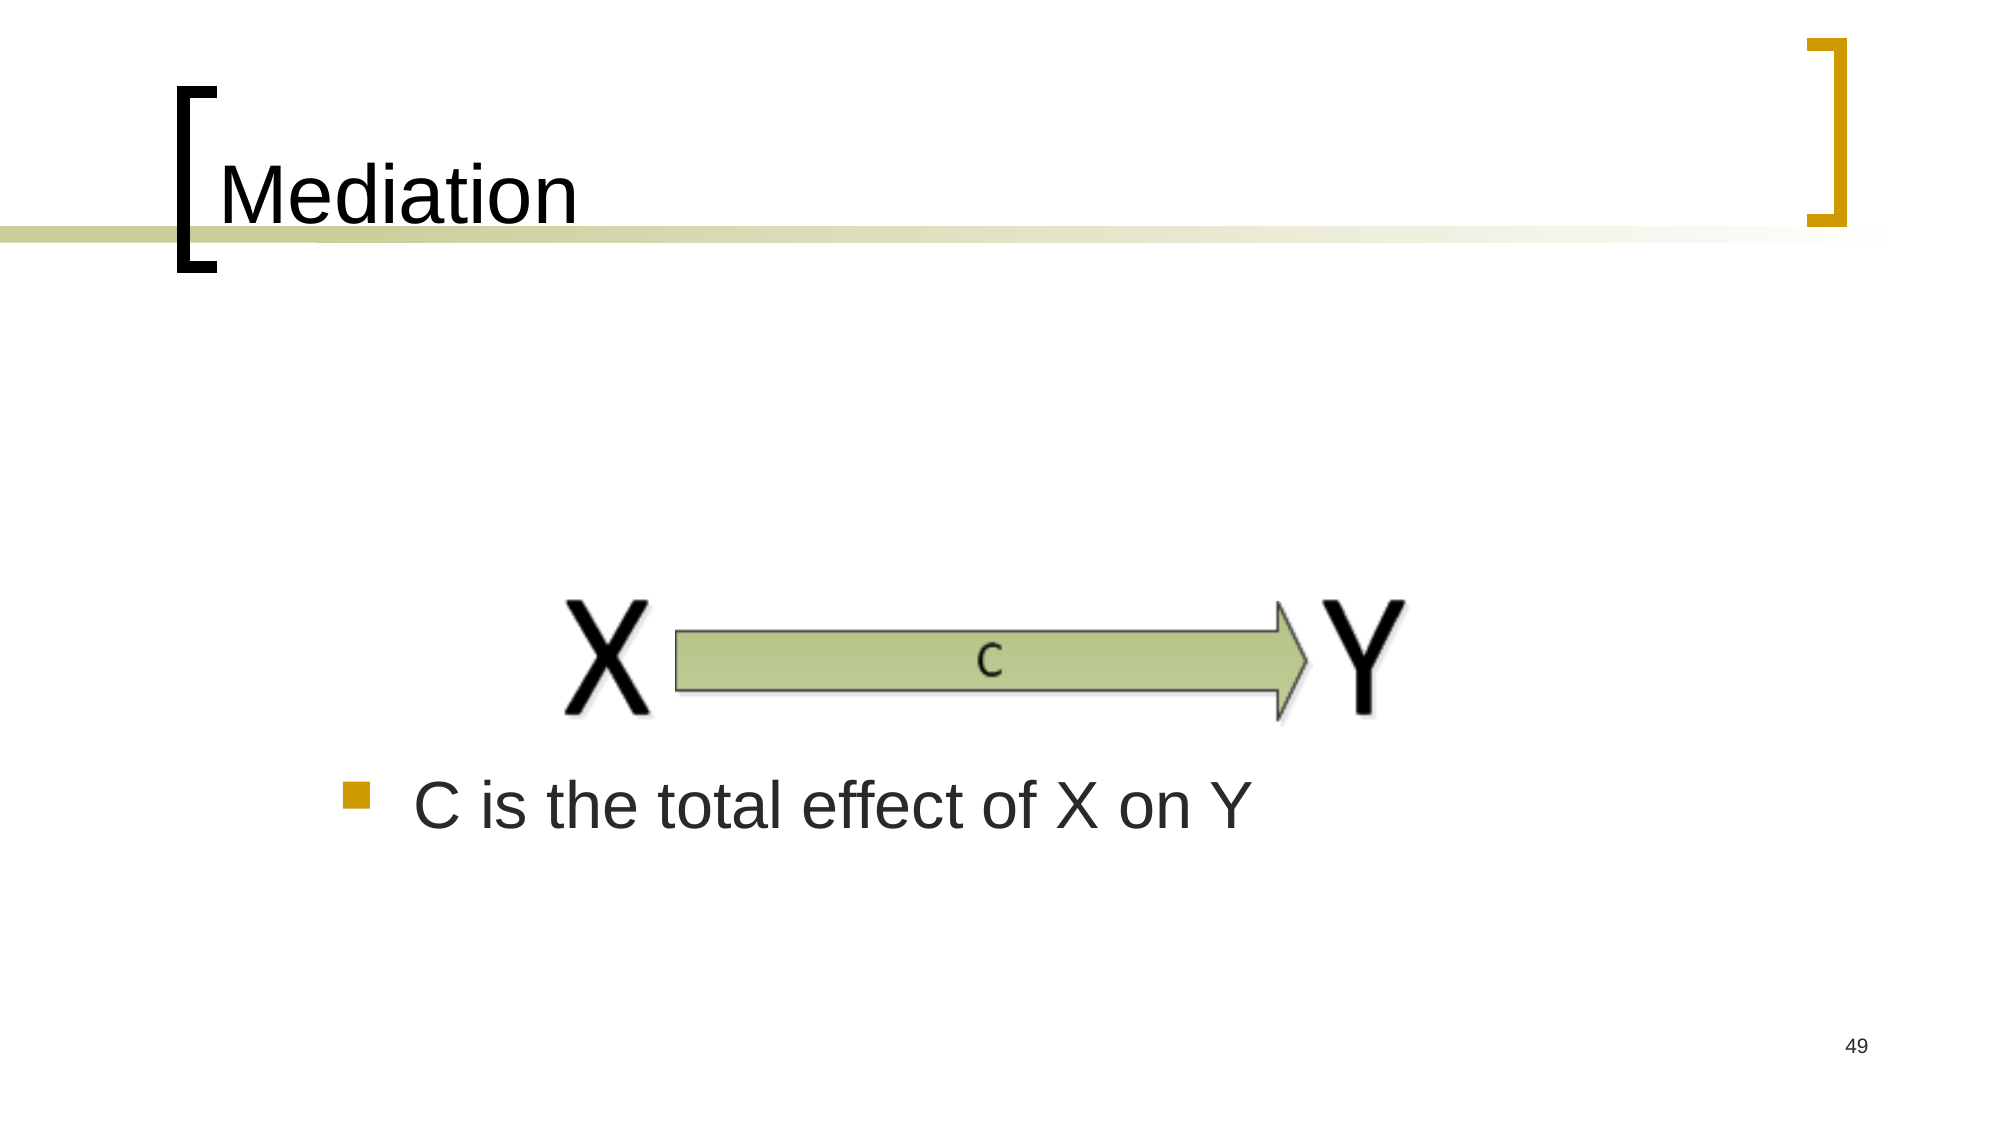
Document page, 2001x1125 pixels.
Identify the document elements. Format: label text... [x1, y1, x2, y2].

slide_number 49 [1466, 1025, 1884, 1100]
list C is the total effect of X on Y [324, 287, 1675, 1088]
title Mediation [203, 15, 1770, 248]
picture [561, 526, 1413, 772]
